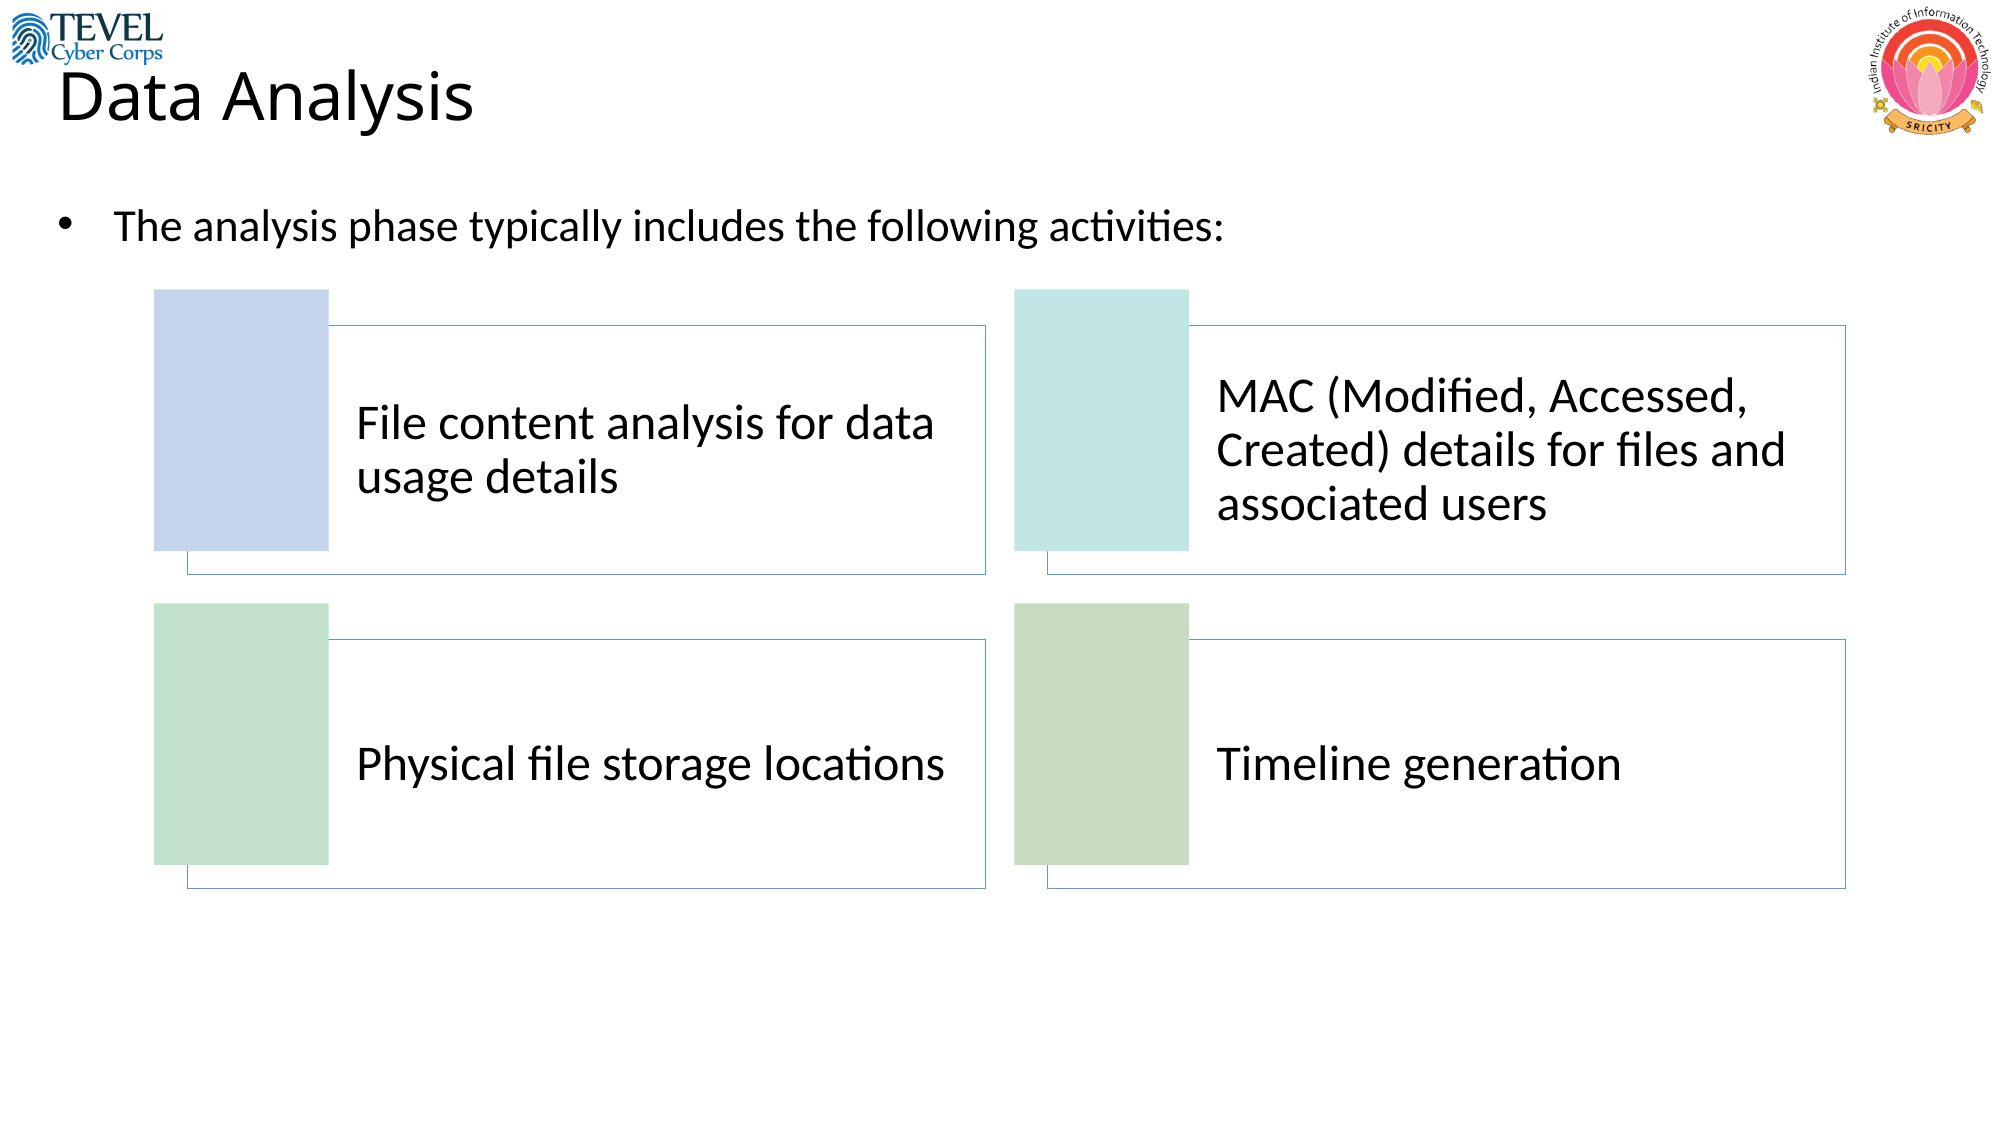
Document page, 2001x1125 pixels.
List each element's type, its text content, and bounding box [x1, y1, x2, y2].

picture [10, 10, 42, 67]
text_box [137, 289, 1863, 889]
text_box The analysis phase typically includes the following activities: [42, 188, 1958, 991]
title Data Analysis [42, 0, 1958, 188]
picture [1958, 6, 1991, 135]
